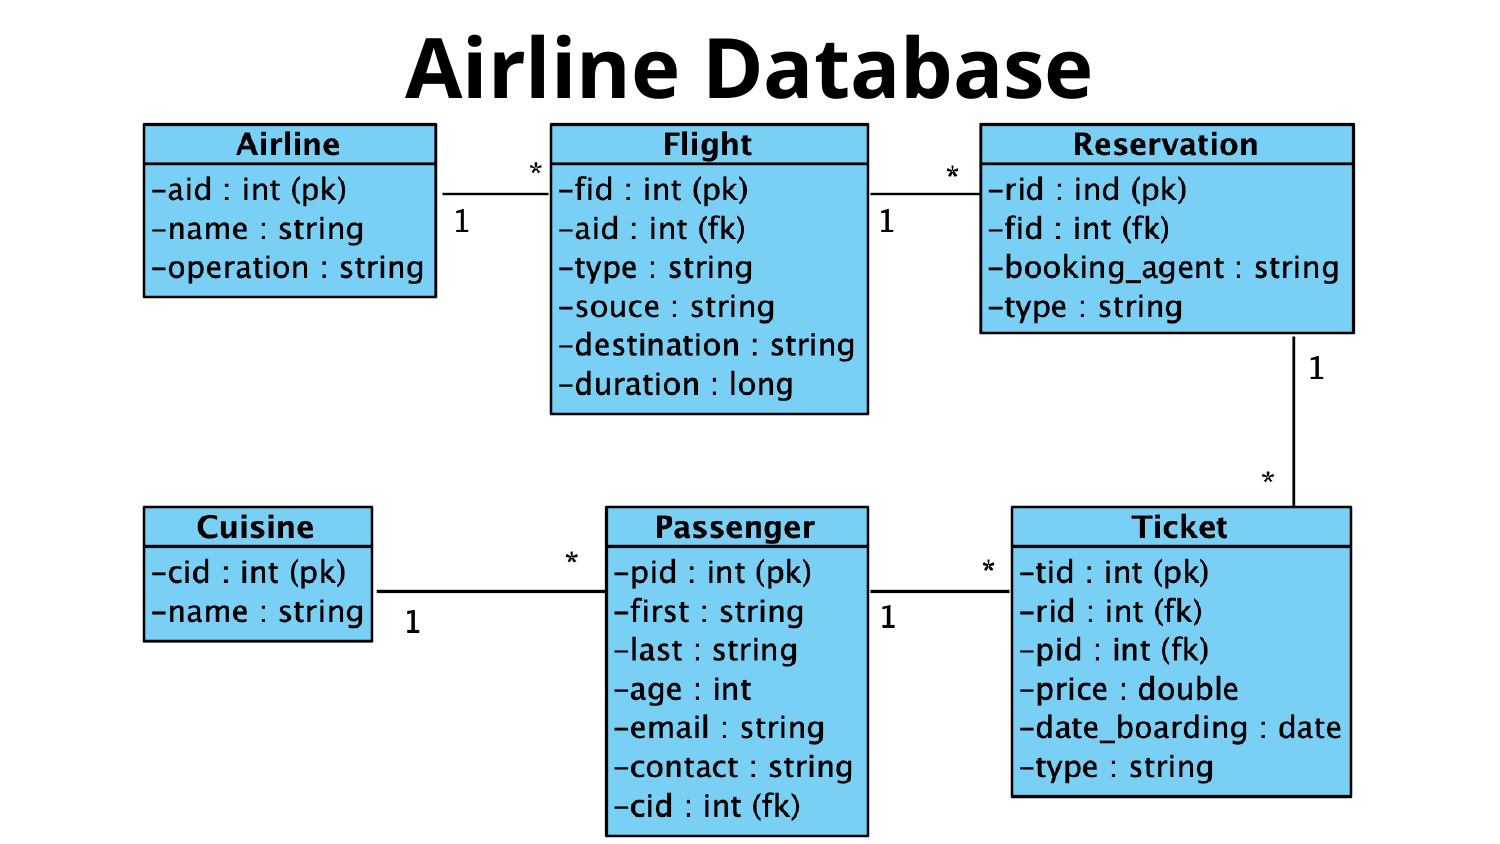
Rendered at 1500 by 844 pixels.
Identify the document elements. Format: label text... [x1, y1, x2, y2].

title Airline Database [0, 0, 1500, 119]
picture [139, 118, 1360, 844]
